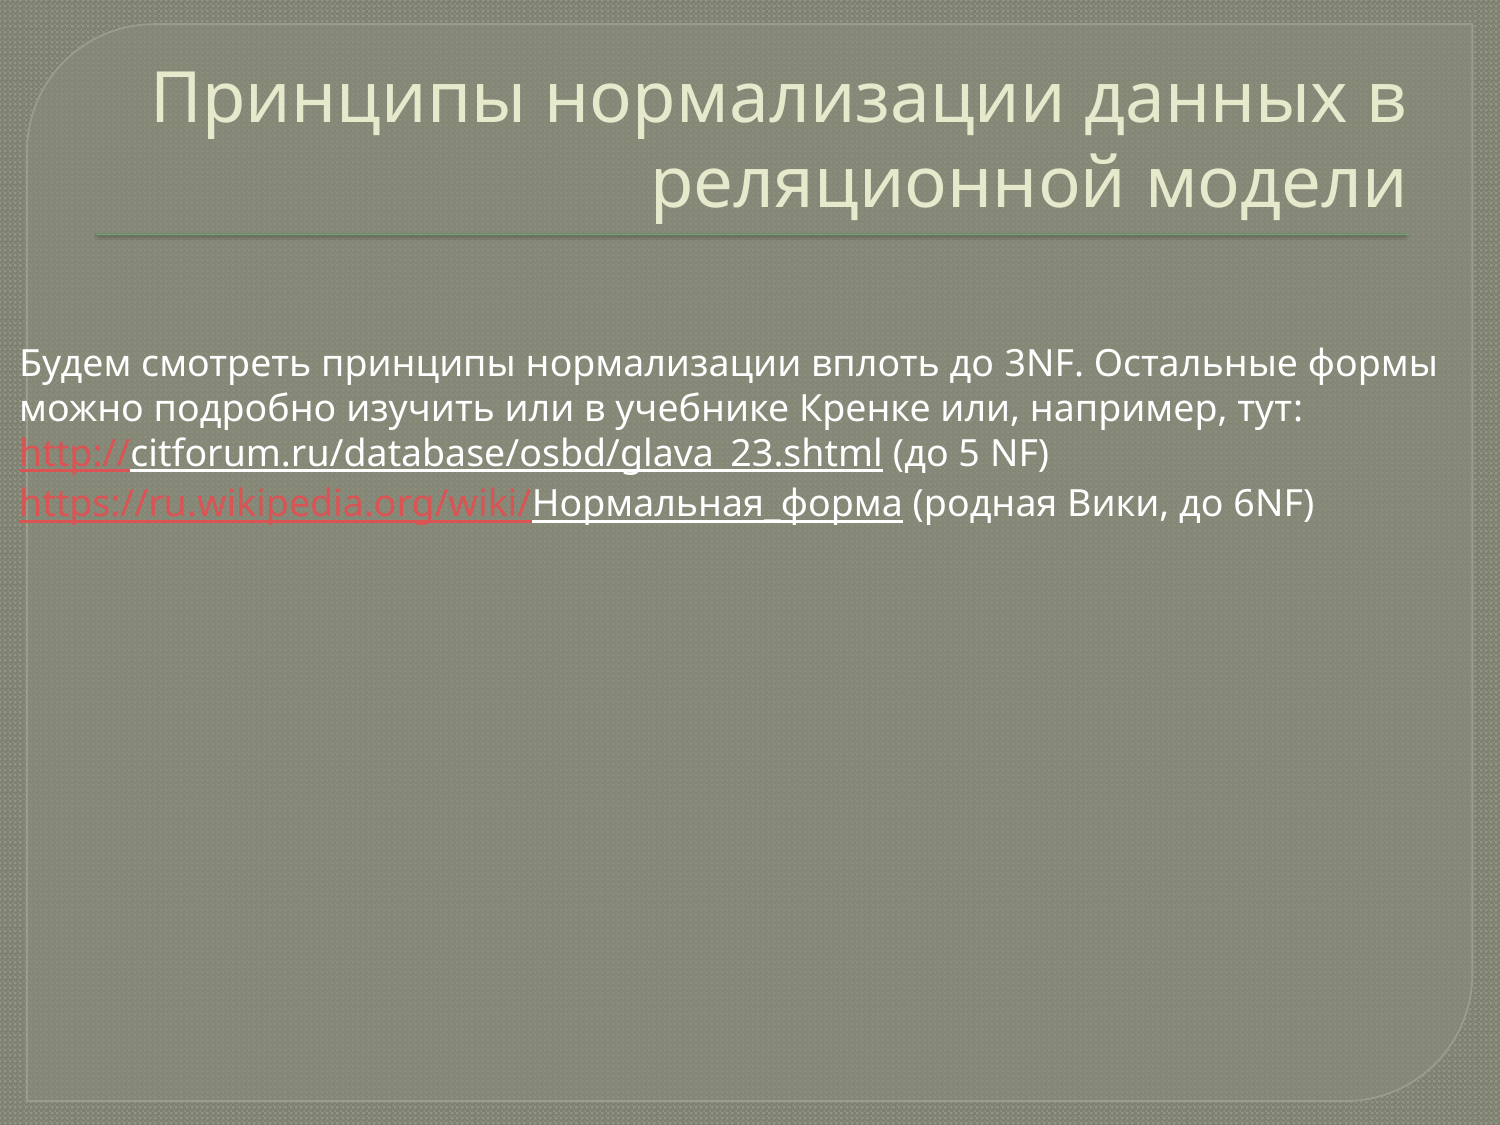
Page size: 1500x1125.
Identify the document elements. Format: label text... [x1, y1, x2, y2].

text_box Будем смотреть принципы нормализации вплоть до 3NF. Остальные формы можно подробно изучить или в учебнике Кренке или, например, тут: http://citforum.ru/database/osbd/glava_23.shtml (до 5 NF) https://ru.wikipedia.org/wiki/Нормальная_форма (родная Вики, до 6NF) [4, 331, 1454, 538]
title Принципы нормализации данных в реляционной модели [75, 41, 1425, 230]
